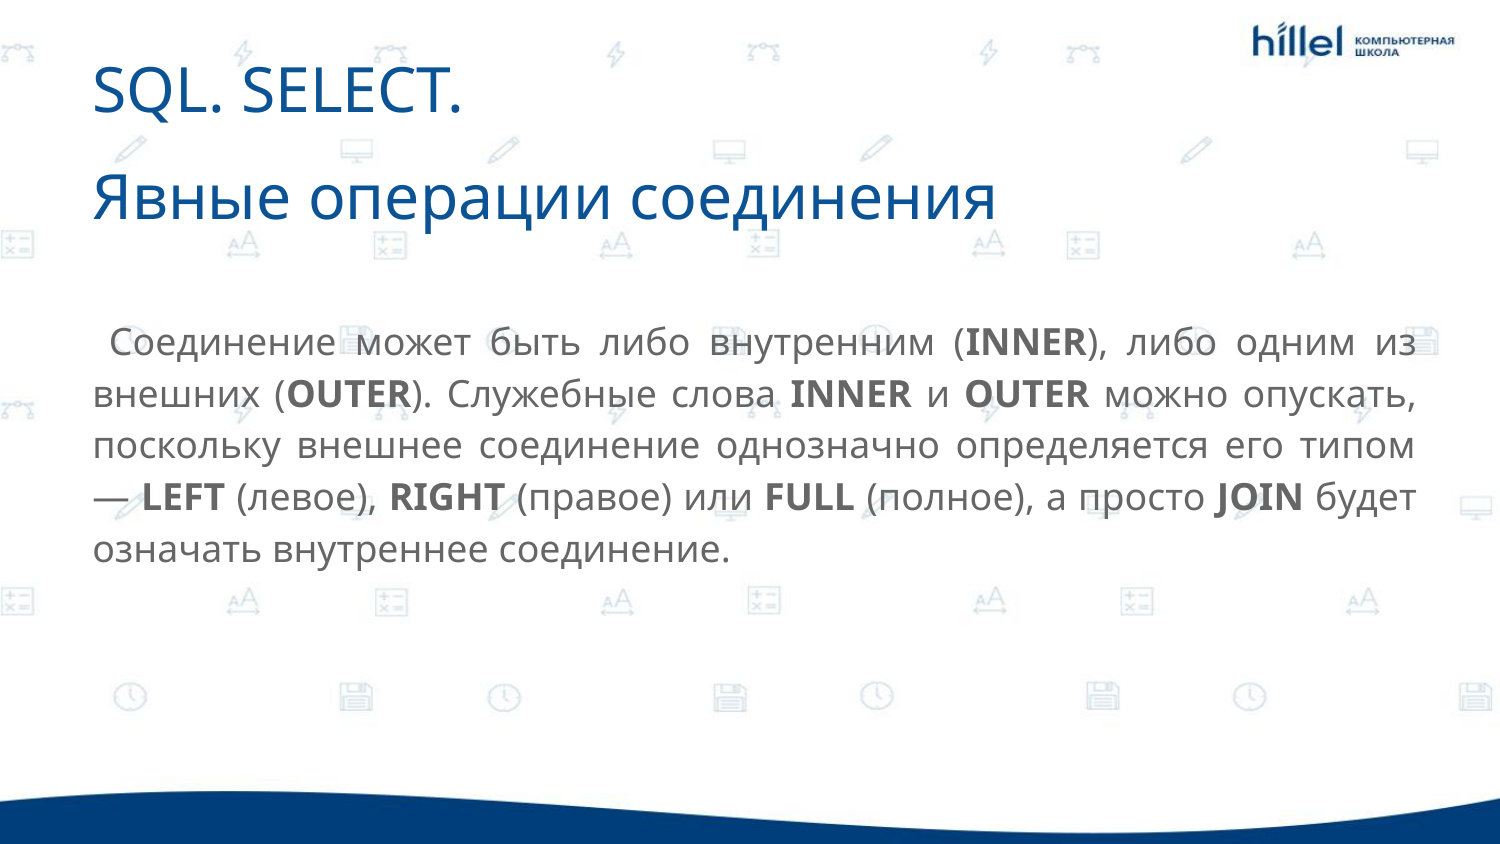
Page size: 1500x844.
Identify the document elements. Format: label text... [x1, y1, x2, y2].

picture [0, 0, 1500, 844]
text_box Соединение может быть либо внутренним (INNER), либо одним из внешних (OUTER). Служебные слова INNER и OUTER можно опускать, поскольку внешнее соединение однозначно определяется его типом — LEFT (левое), RIGHT (правое) или FULL (полное), а просто JOIN будет означать внутреннее соединение. [77, 262, 1432, 716]
text_box SQL. SELECT. Явные операции соединения [77, 121, 1341, 248]
